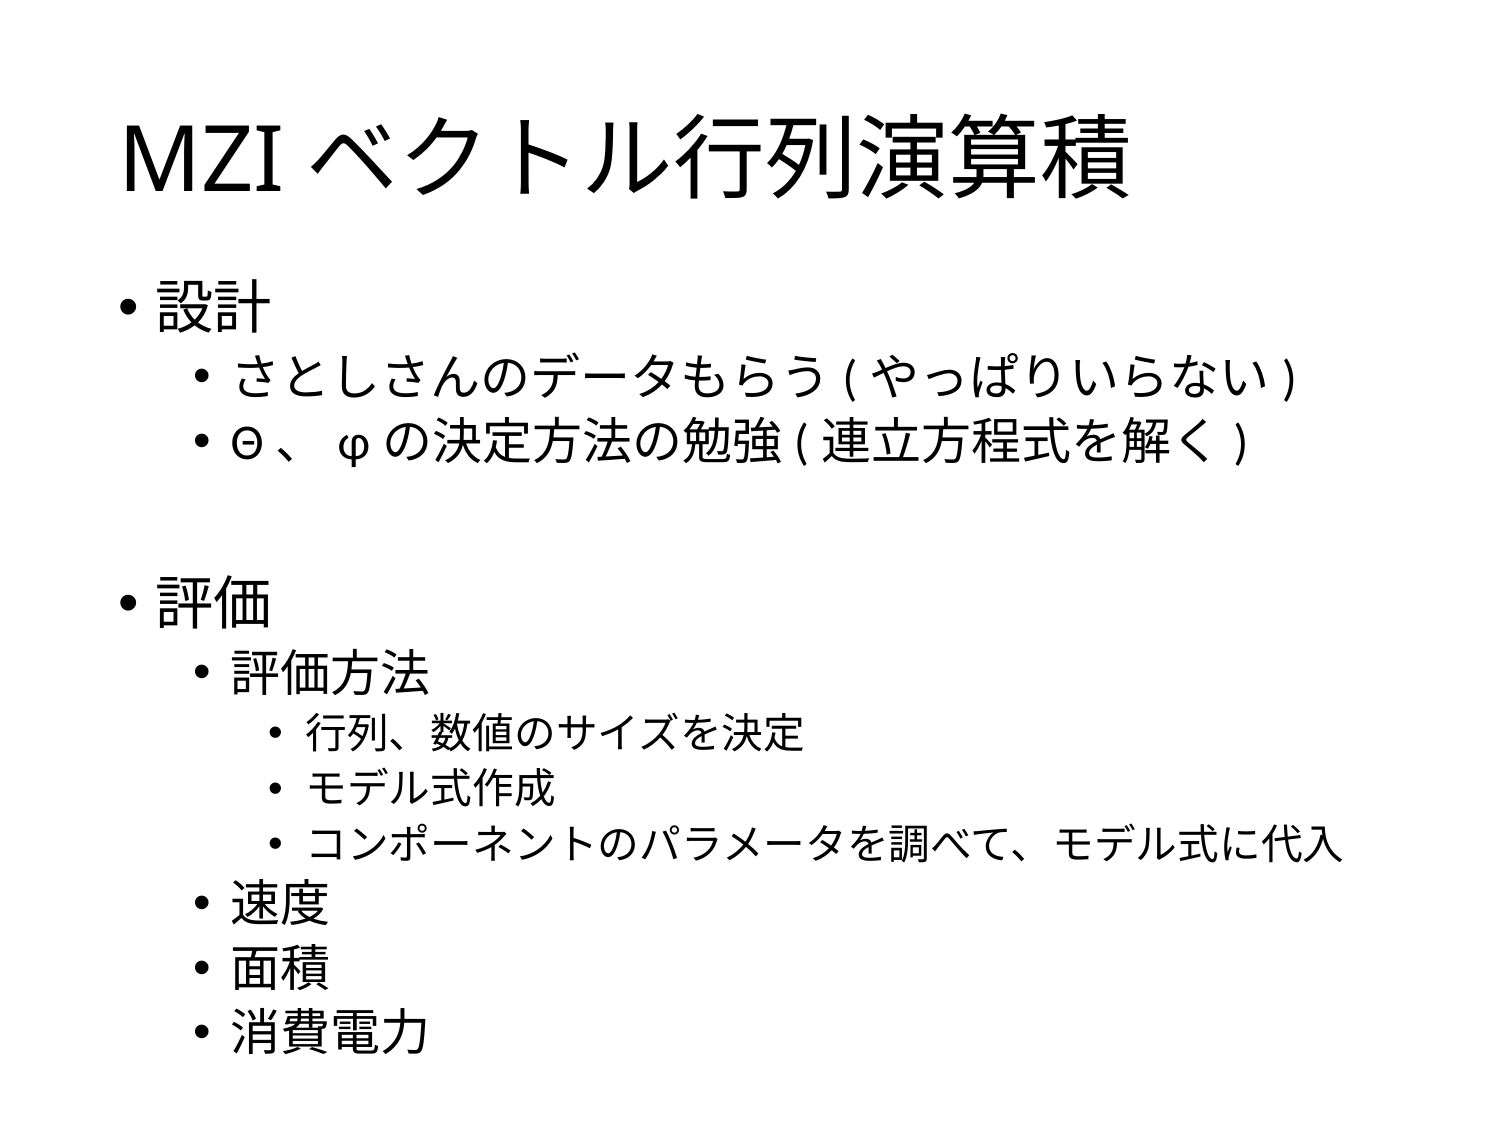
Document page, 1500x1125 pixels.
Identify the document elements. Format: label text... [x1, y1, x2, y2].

list 設計 さとしさんのデータもらう(やっぱりいらない) Θ、φの決定方法の勉強(連立方程式を解く) 評価 評価方法 行列、数値のサイズを決定 モデル式作成 コンポーネントのパラメータを調べて、モデル式に代入 速度 面積 消費電力 [103, 271, 1397, 1095]
title MZIベクトル行列演算積 [103, 53, 1397, 271]
